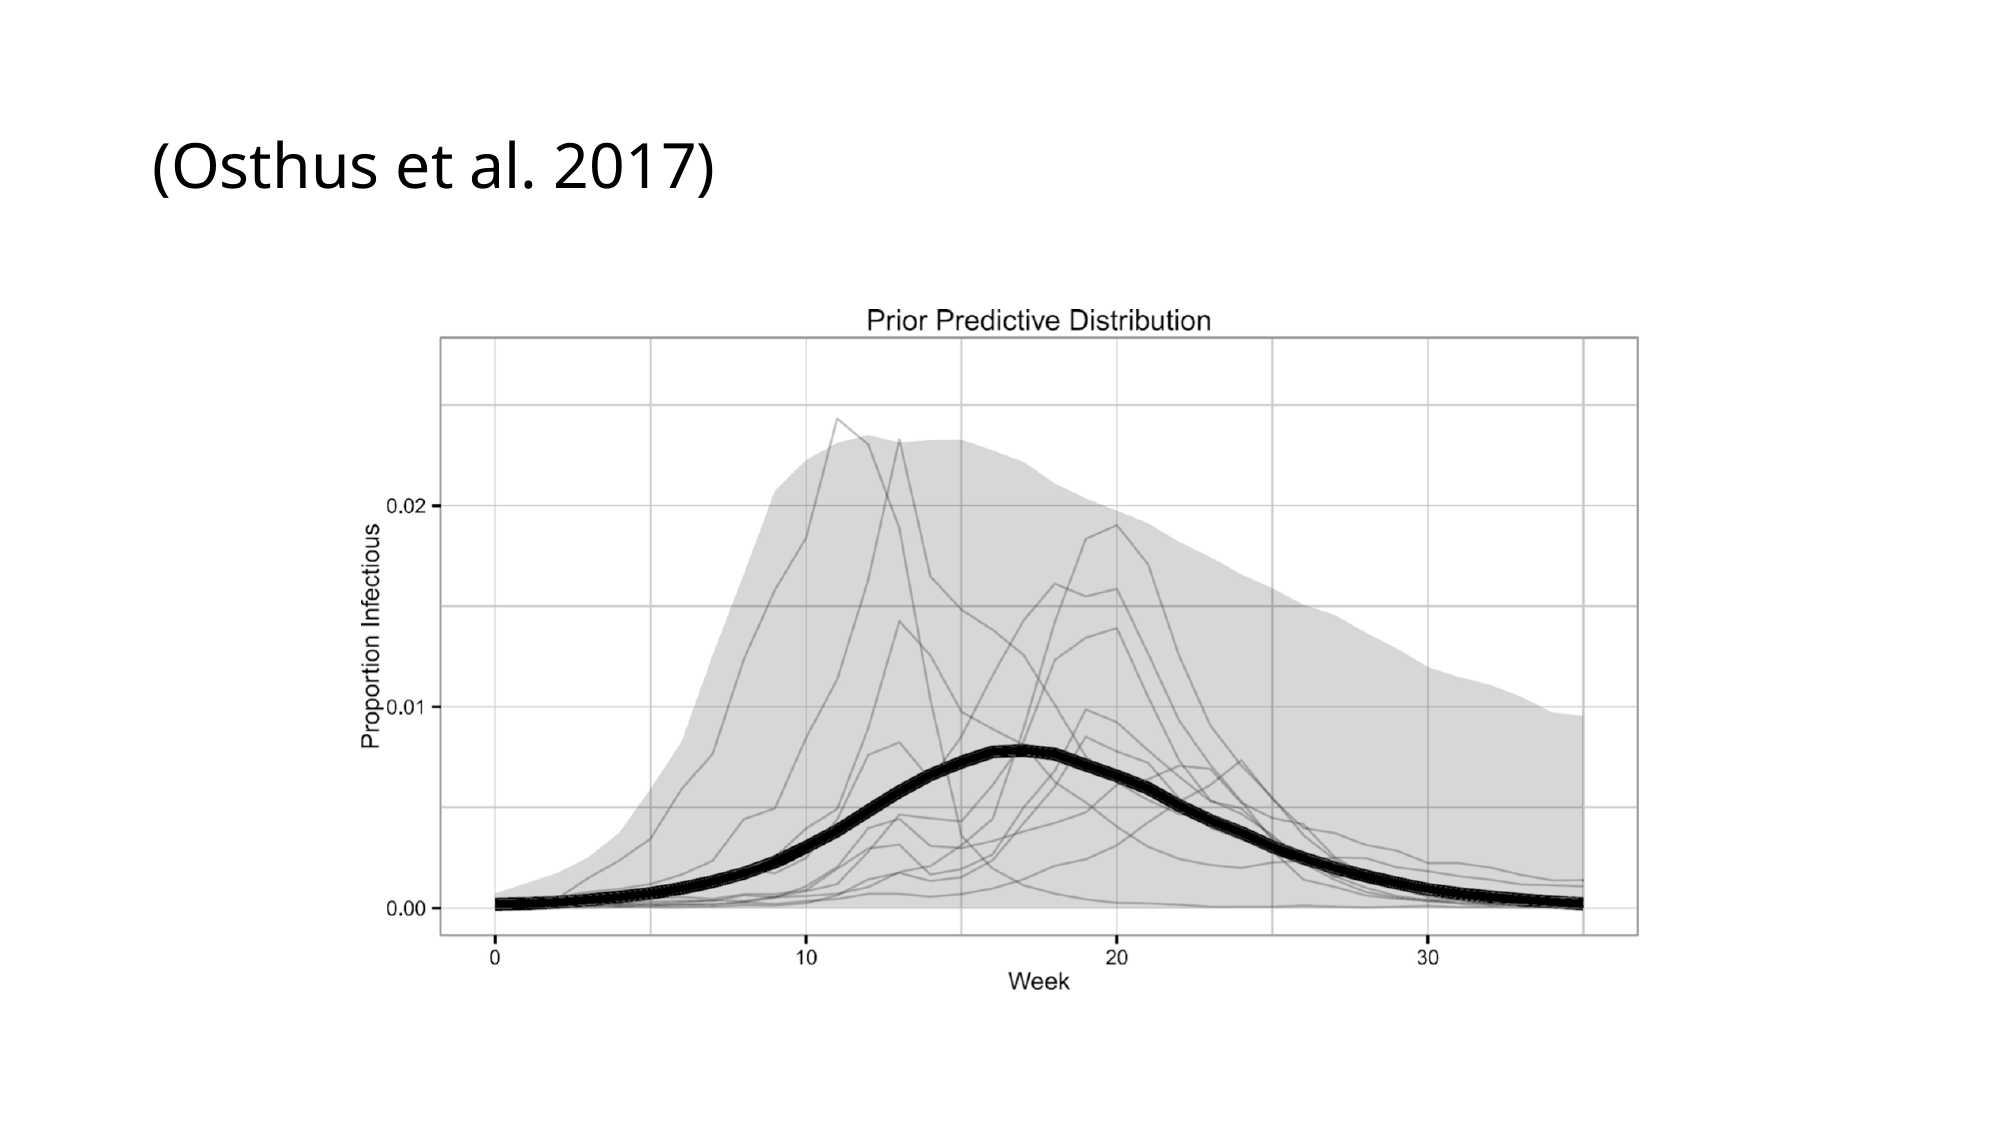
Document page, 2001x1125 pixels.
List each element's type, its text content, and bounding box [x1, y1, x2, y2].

title (Osthus et al. 2017) [137, 59, 1863, 278]
picture [304, 297, 1696, 1011]
